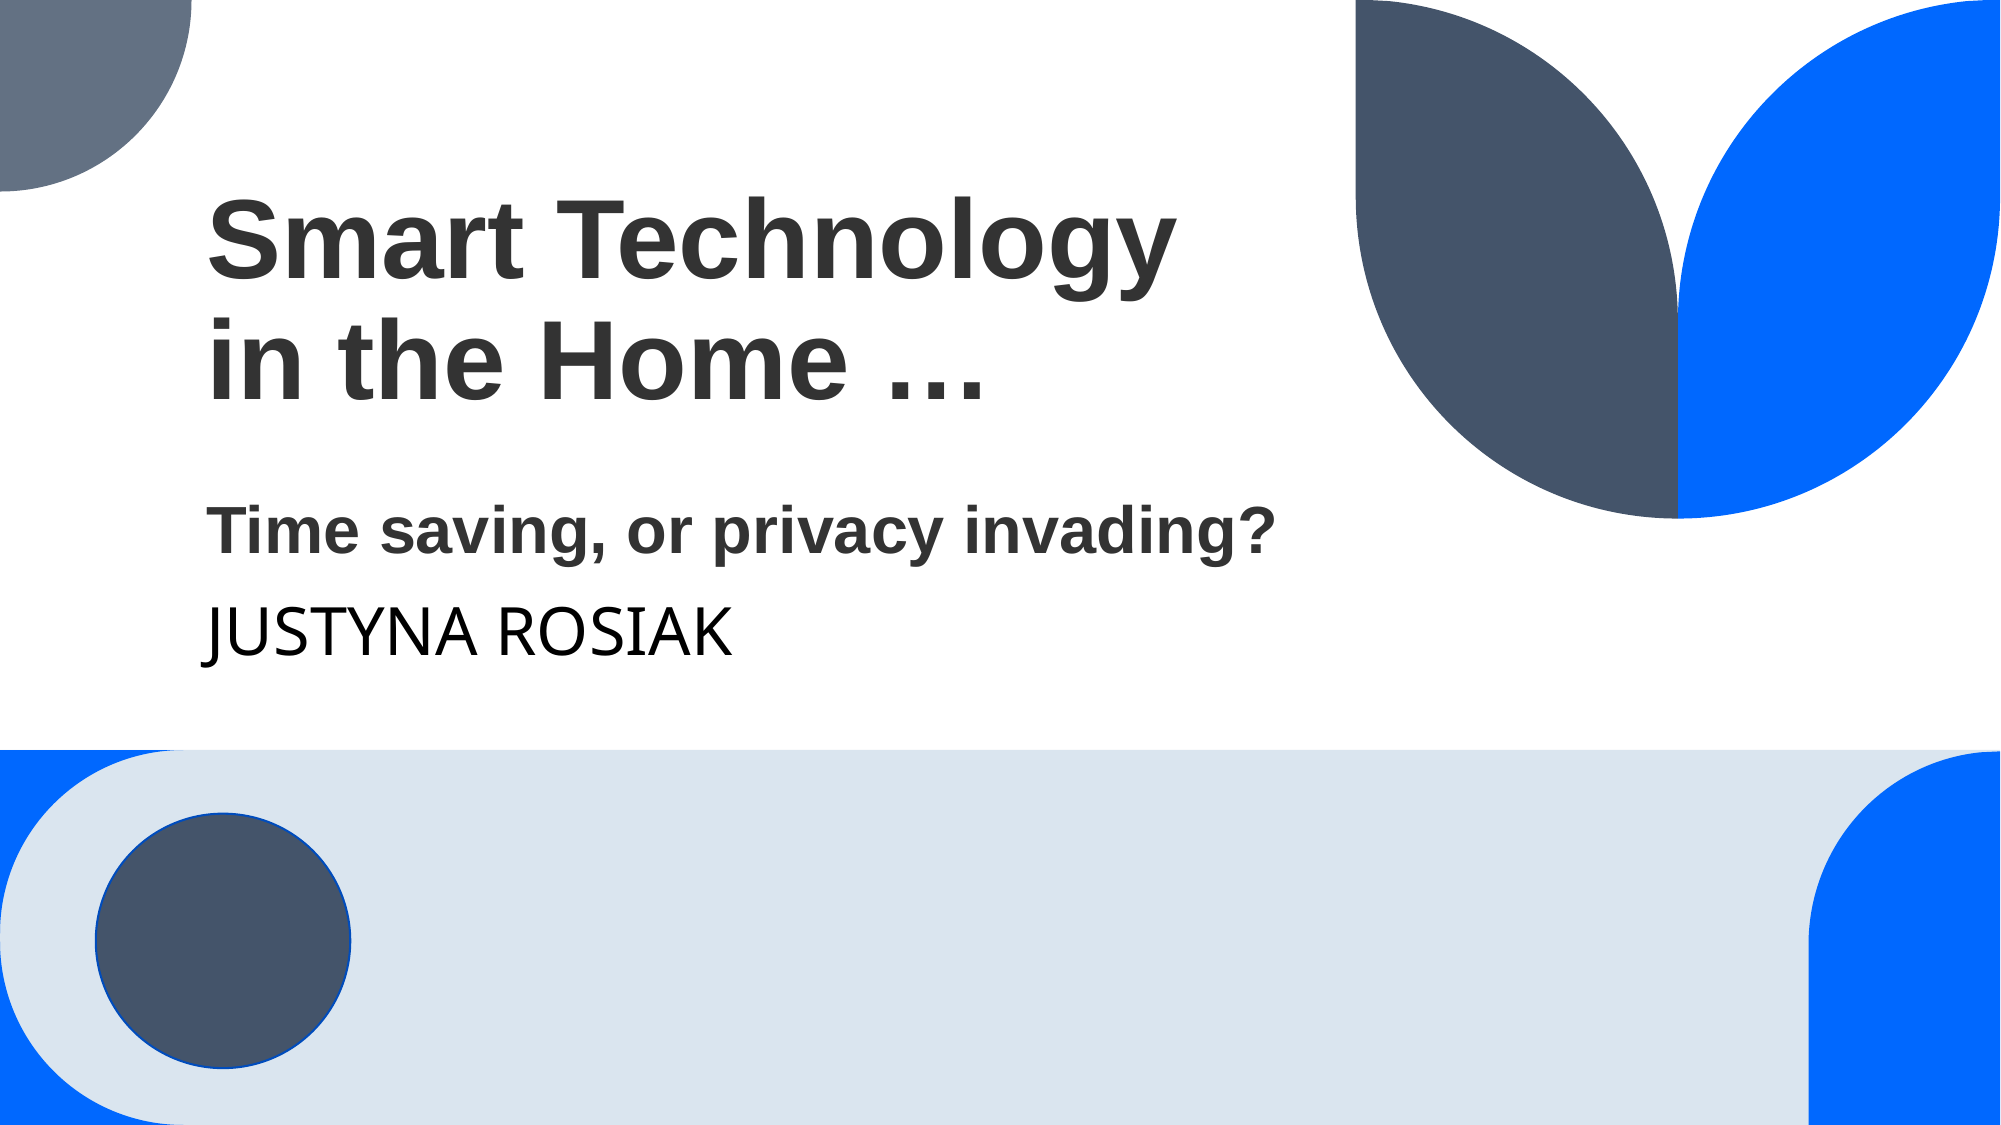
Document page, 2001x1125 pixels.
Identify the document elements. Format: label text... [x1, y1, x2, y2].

title Smart Technology in the Home … Time saving, or privacy invading? [191, 184, 1356, 576]
subtitle JUSTYNA ROSIAK [191, 590, 1750, 724]
